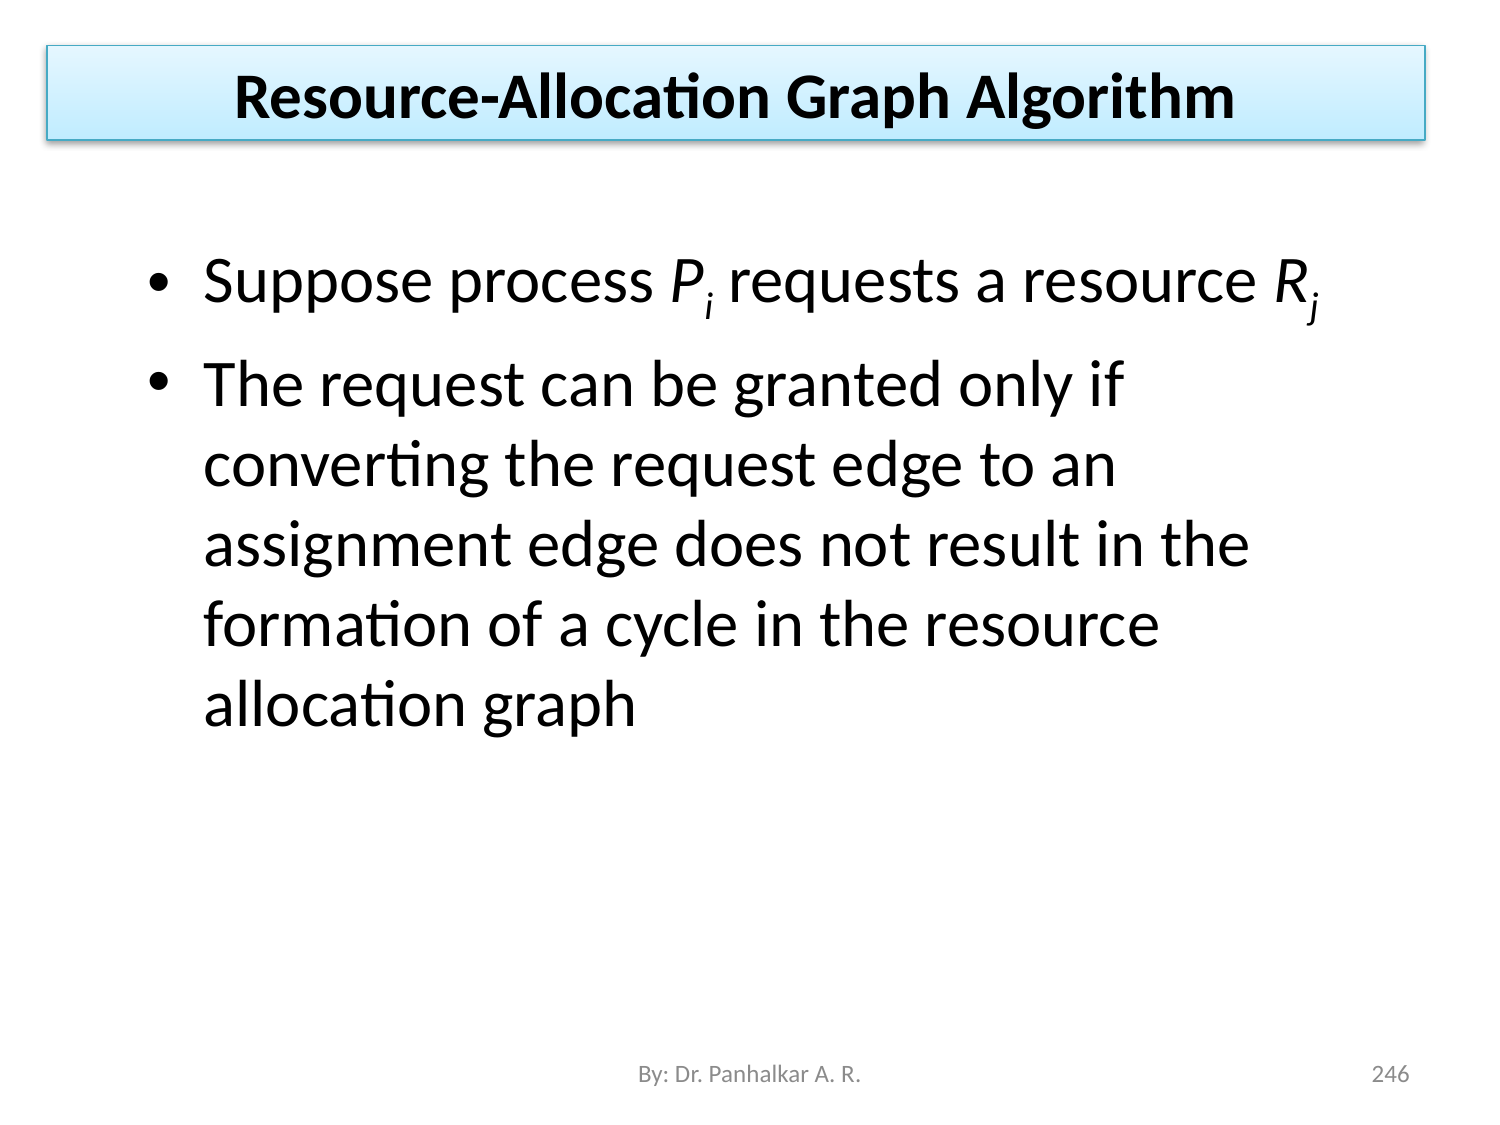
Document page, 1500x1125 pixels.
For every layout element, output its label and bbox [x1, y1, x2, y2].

footer [512, 1042, 988, 1103]
list [132, 228, 1441, 935]
title [46, 45, 1426, 141]
slide_number [1074, 1042, 1425, 1103]
